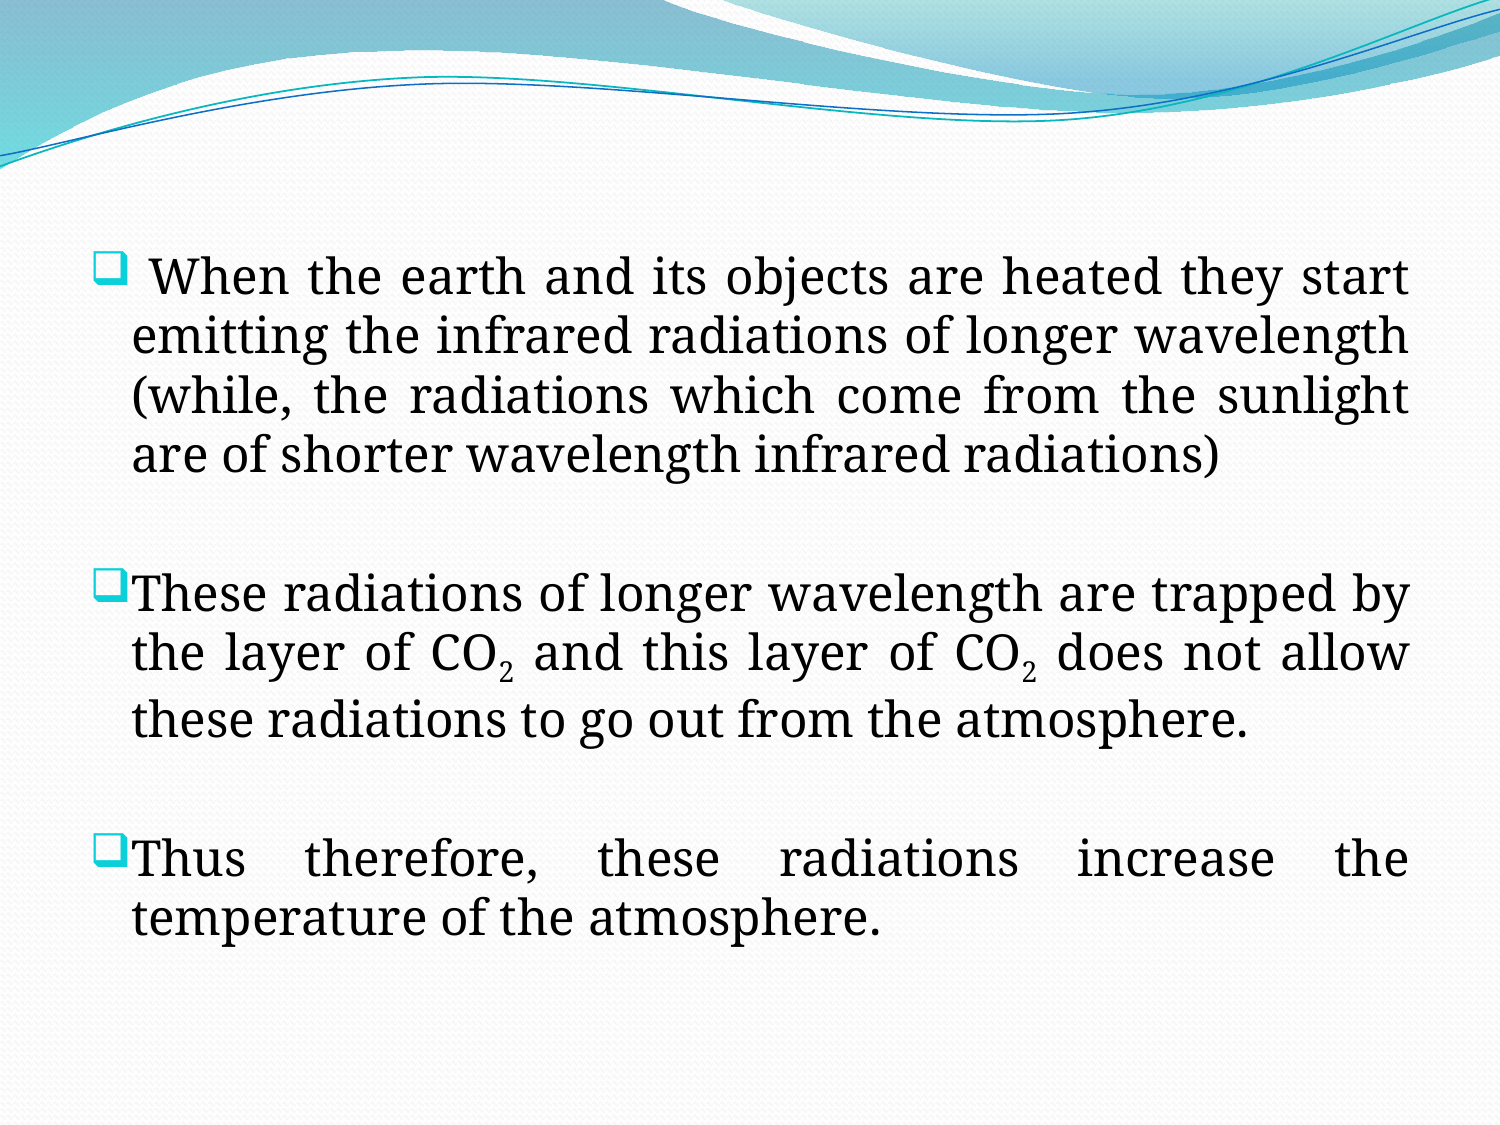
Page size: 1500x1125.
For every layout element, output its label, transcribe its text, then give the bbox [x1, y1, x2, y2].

list When the earth and its objects are heated they start emitting the infrared radiations of longer wavelength (while, the radiations which come from the sunlight are of shorter wavelength infrared radiations) These radiations of longer wavelength are trapped by the layer of CO2 and this layer of CO2 does not allow these radiations to go out from the atmosphere. Thus therefore, these radiations increase the temperature of the atmosphere. [75, 237, 1425, 1038]
